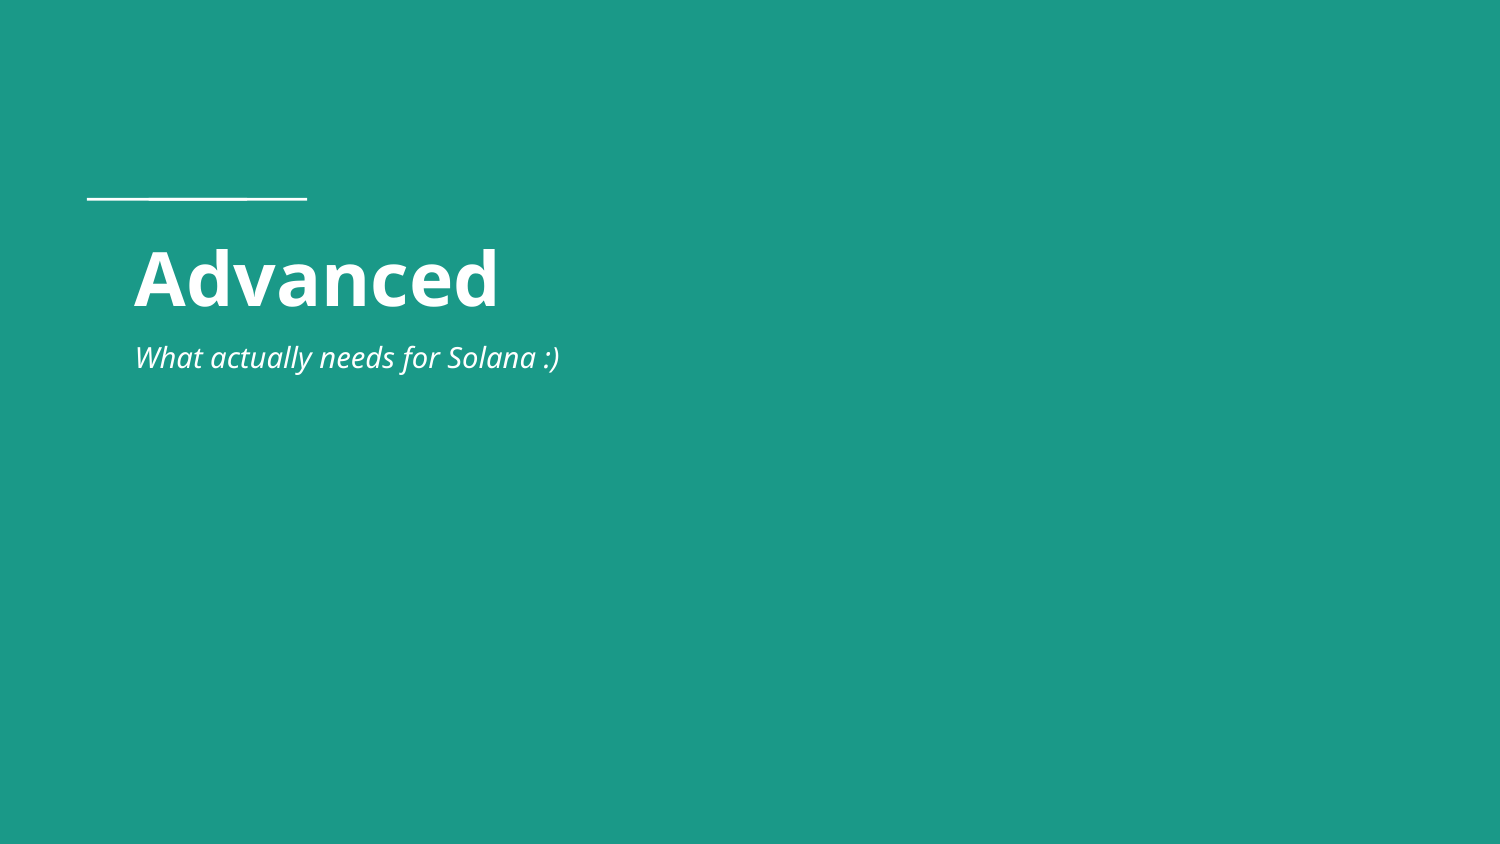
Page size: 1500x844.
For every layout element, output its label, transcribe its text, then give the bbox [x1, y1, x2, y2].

title Advanced [119, 216, 1381, 466]
text_box What actually needs for Solana :) [119, 324, 1032, 390]
